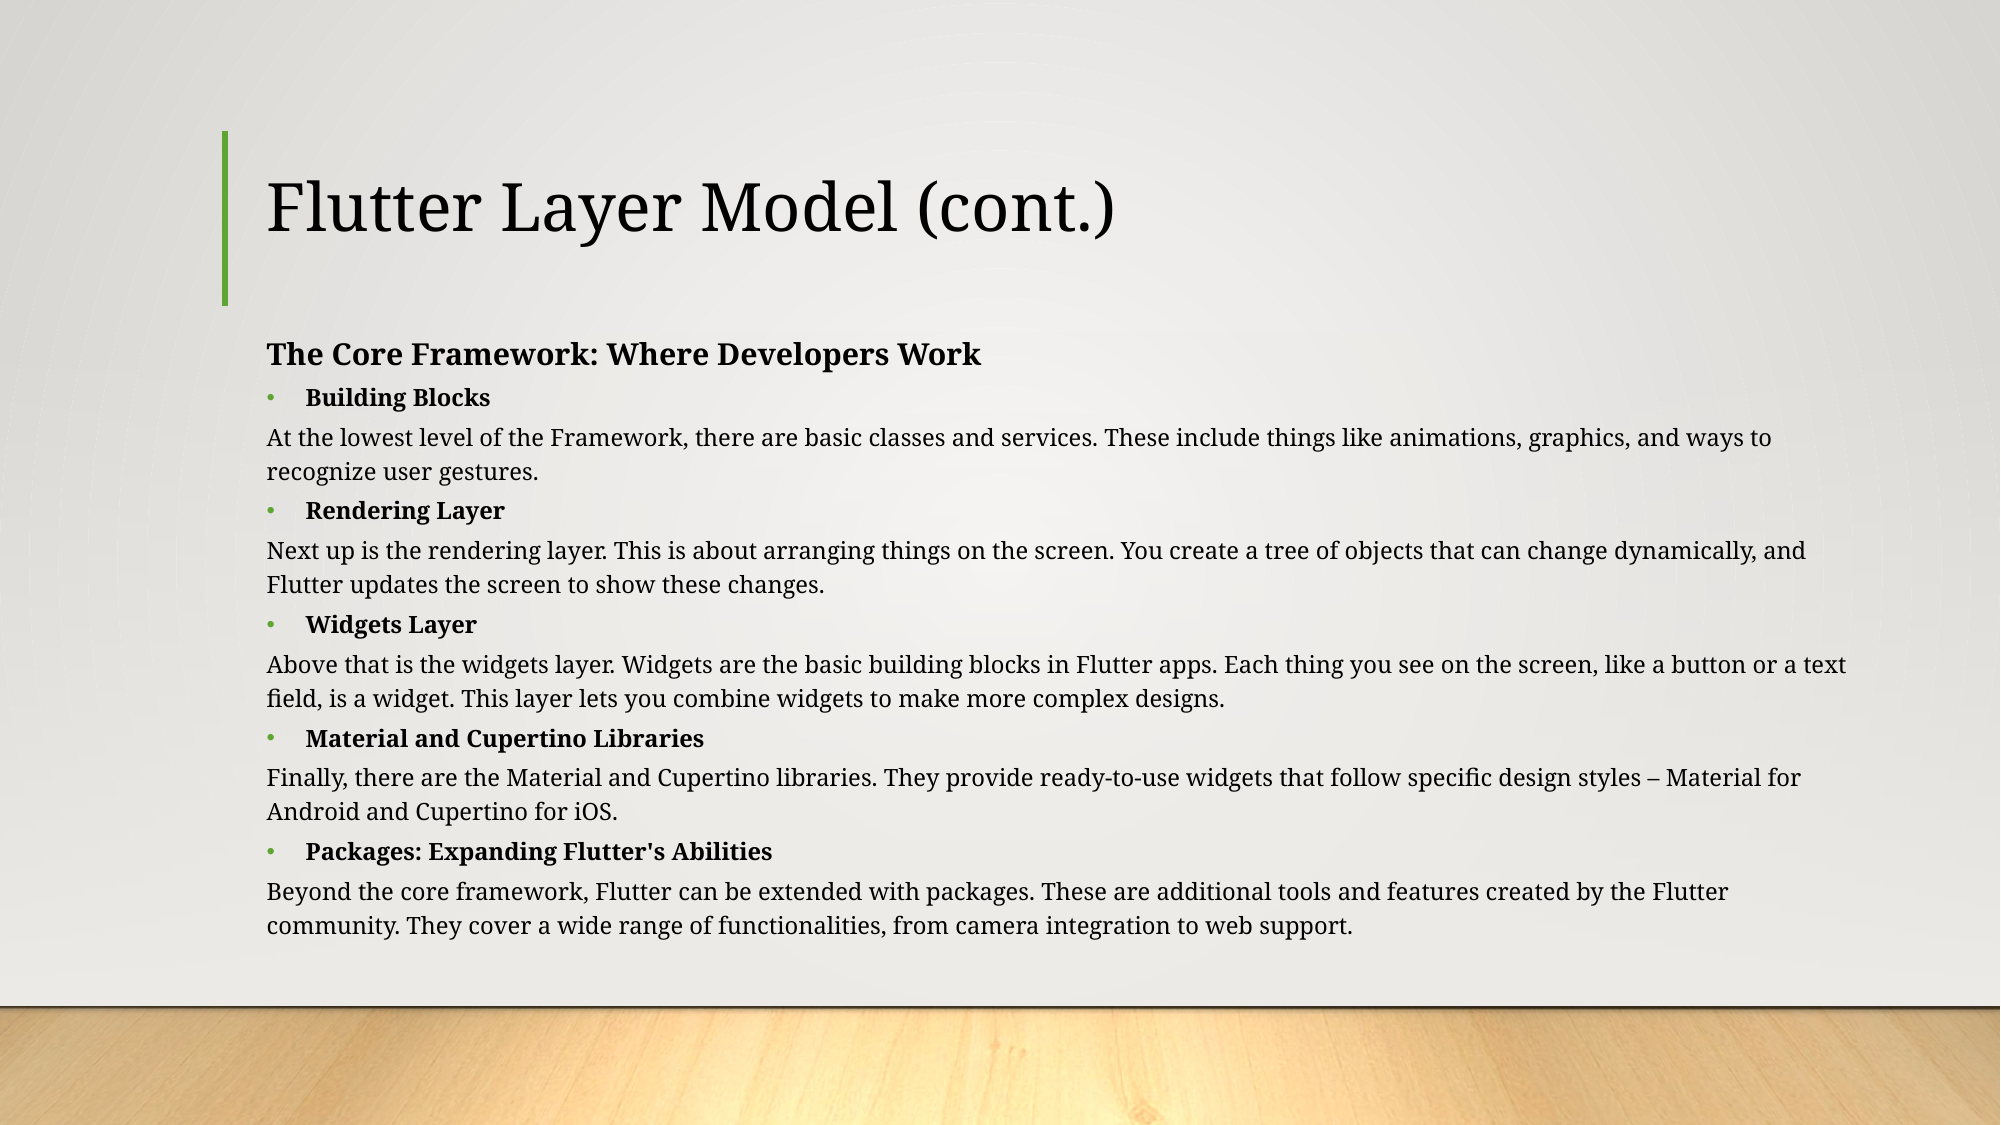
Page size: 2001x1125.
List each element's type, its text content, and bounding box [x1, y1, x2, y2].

picture [0, 1006, 2000, 1125]
list The Core Framework: Where Developers Work Building Blocks At the lowest level of the Framework, there are basic classes and services. These include things like animations, graphics, and ways to recognize user gestures. Rendering Layer Next up is the rendering layer. This is about arranging things on the screen. You create a tree of objects that can change dynamically, and Flutter updates the screen to show these changes. Widgets Layer Above that is the widgets layer. Widgets are the basic building blocks in Flutter apps. Each thing you see on the screen, like a button or a text field, is a widget. This layer lets you combine widgets to make more complex designs. Material and Cupertino Libraries Finally, there are the Material and Cupertino libraries. They provide ready-to-use widgets that follow specific design styles – Material for Android and Cupertino for iOS. Packages: Expanding Flutter's Abilities Beyond the core framework, Flutter can be extended with packages. These are additional tools and features created by the Flutter community. They cover a wide range of functionalities, from camera integration to web support. [251, 320, 1878, 969]
title Flutter Layer Model (cont.) [251, 131, 1814, 254]
